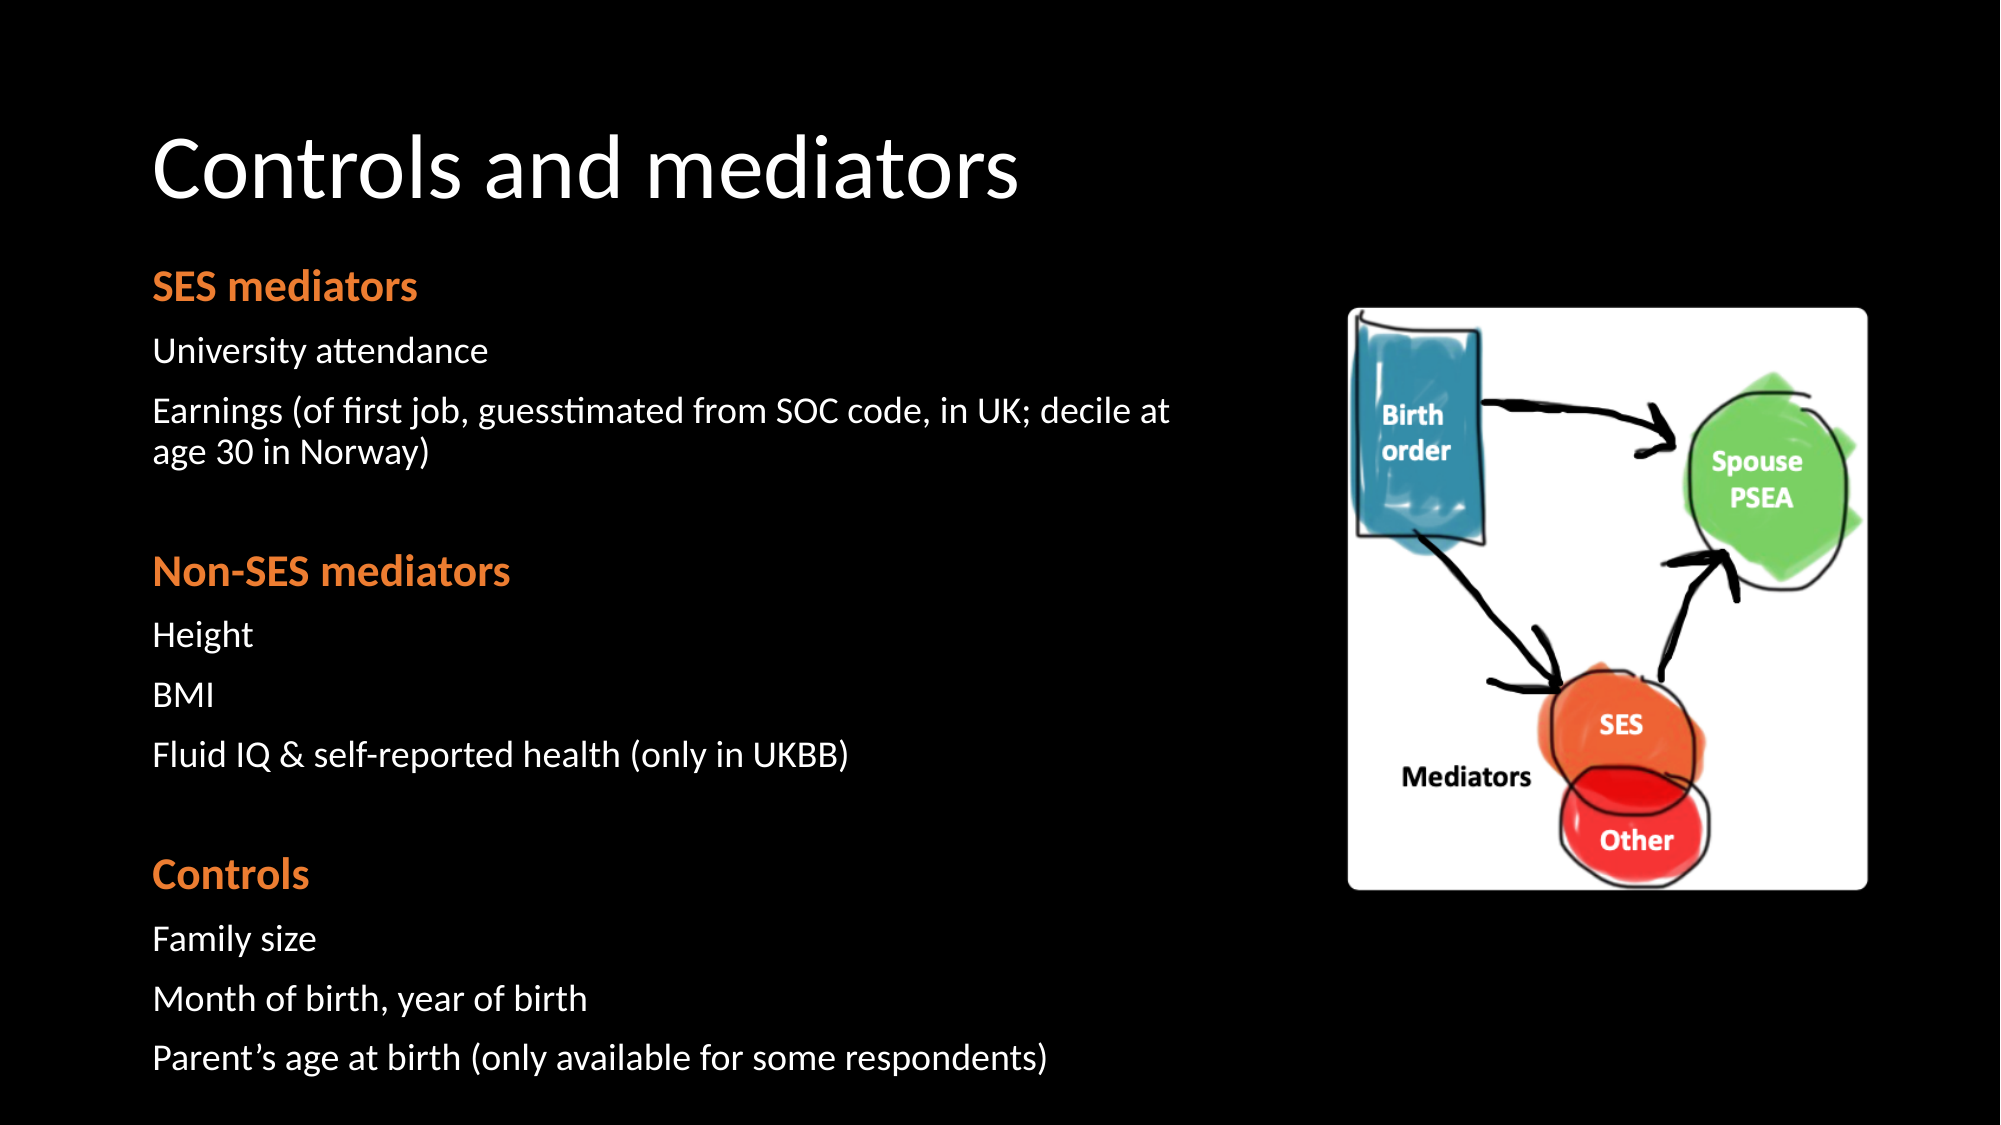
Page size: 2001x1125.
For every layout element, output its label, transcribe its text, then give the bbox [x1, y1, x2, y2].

picture [1328, 295, 1887, 902]
list SES mediators University attendance Earnings (of first job, guesstimated from SOC code, in UK; decile at age 30 in Norway) Non-SES mediators Height BMI Fluid IQ & self-reported health (only in UKBB) Controls Family size Month of birth, year of birth Parent’s age at birth (only available for some respondents) [137, 255, 1202, 1088]
title Controls and mediators [137, 59, 1863, 278]
